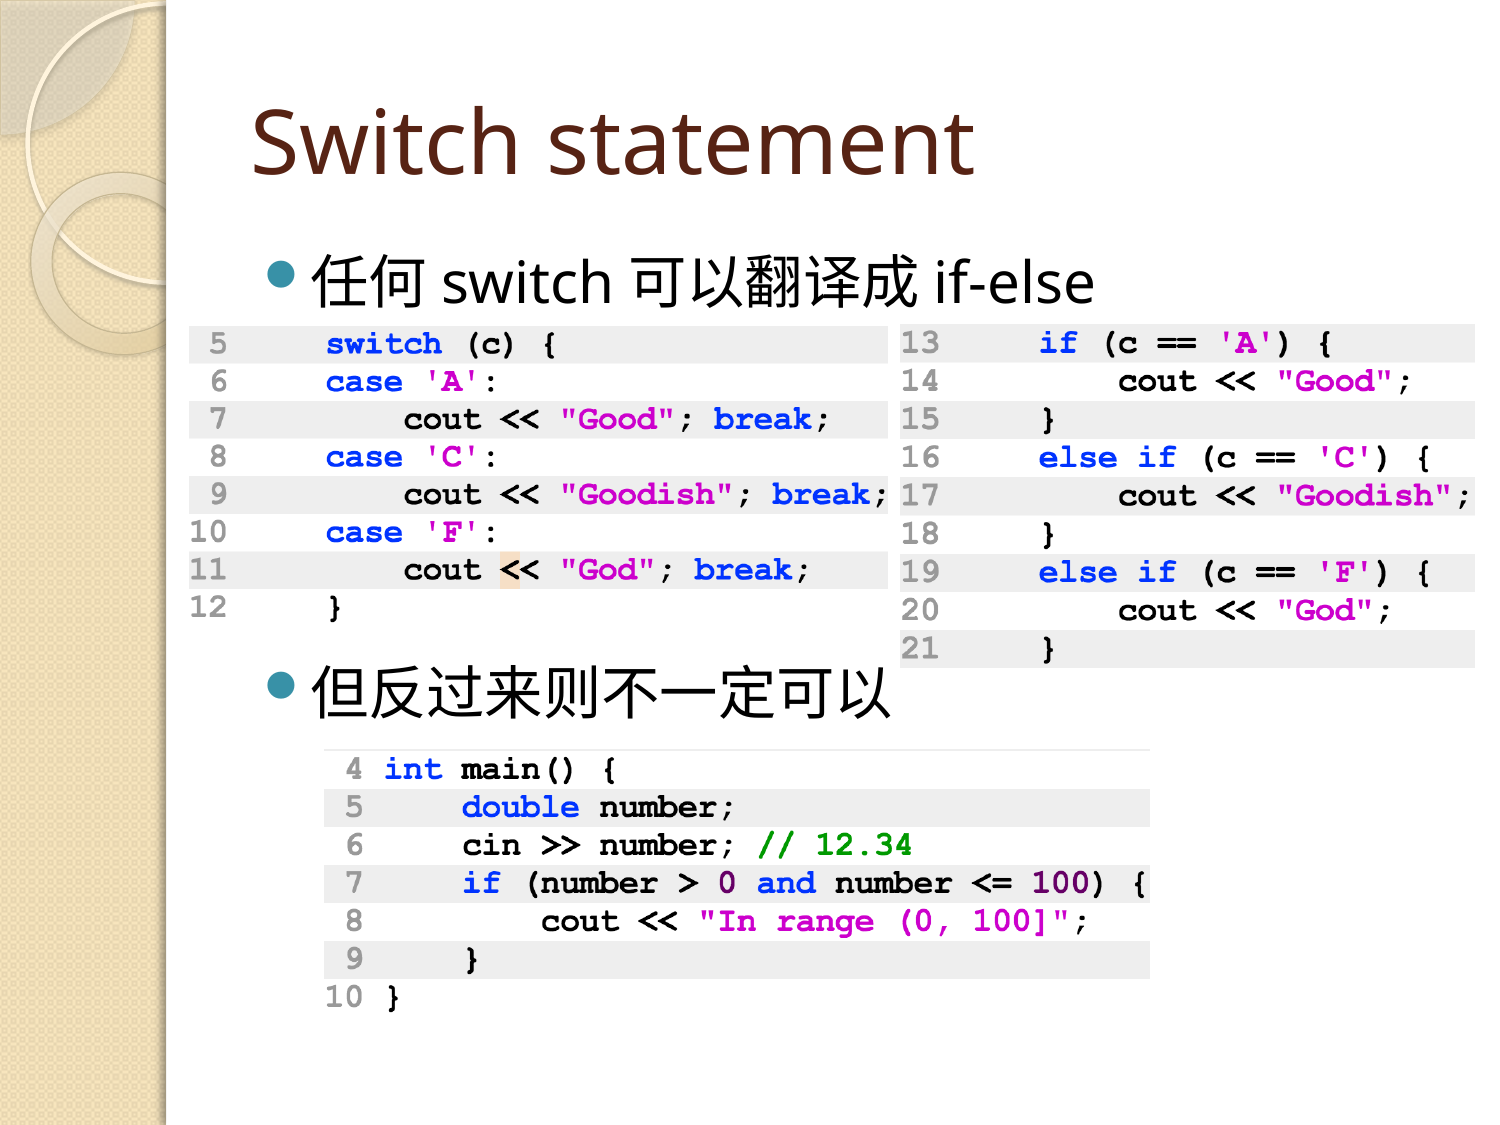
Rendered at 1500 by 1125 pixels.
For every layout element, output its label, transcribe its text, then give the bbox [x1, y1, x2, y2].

picture [187, 324, 888, 626]
list 任何switch可以翻译成if-else 但反过来则不一定可以 [235, 237, 1466, 325]
picture [899, 324, 1476, 668]
list 任何switch可以翻译成if-else 但反过来则不一定可以 [235, 633, 1466, 1025]
picture [324, 749, 1151, 1015]
title Switch statement [235, 45, 1466, 233]
